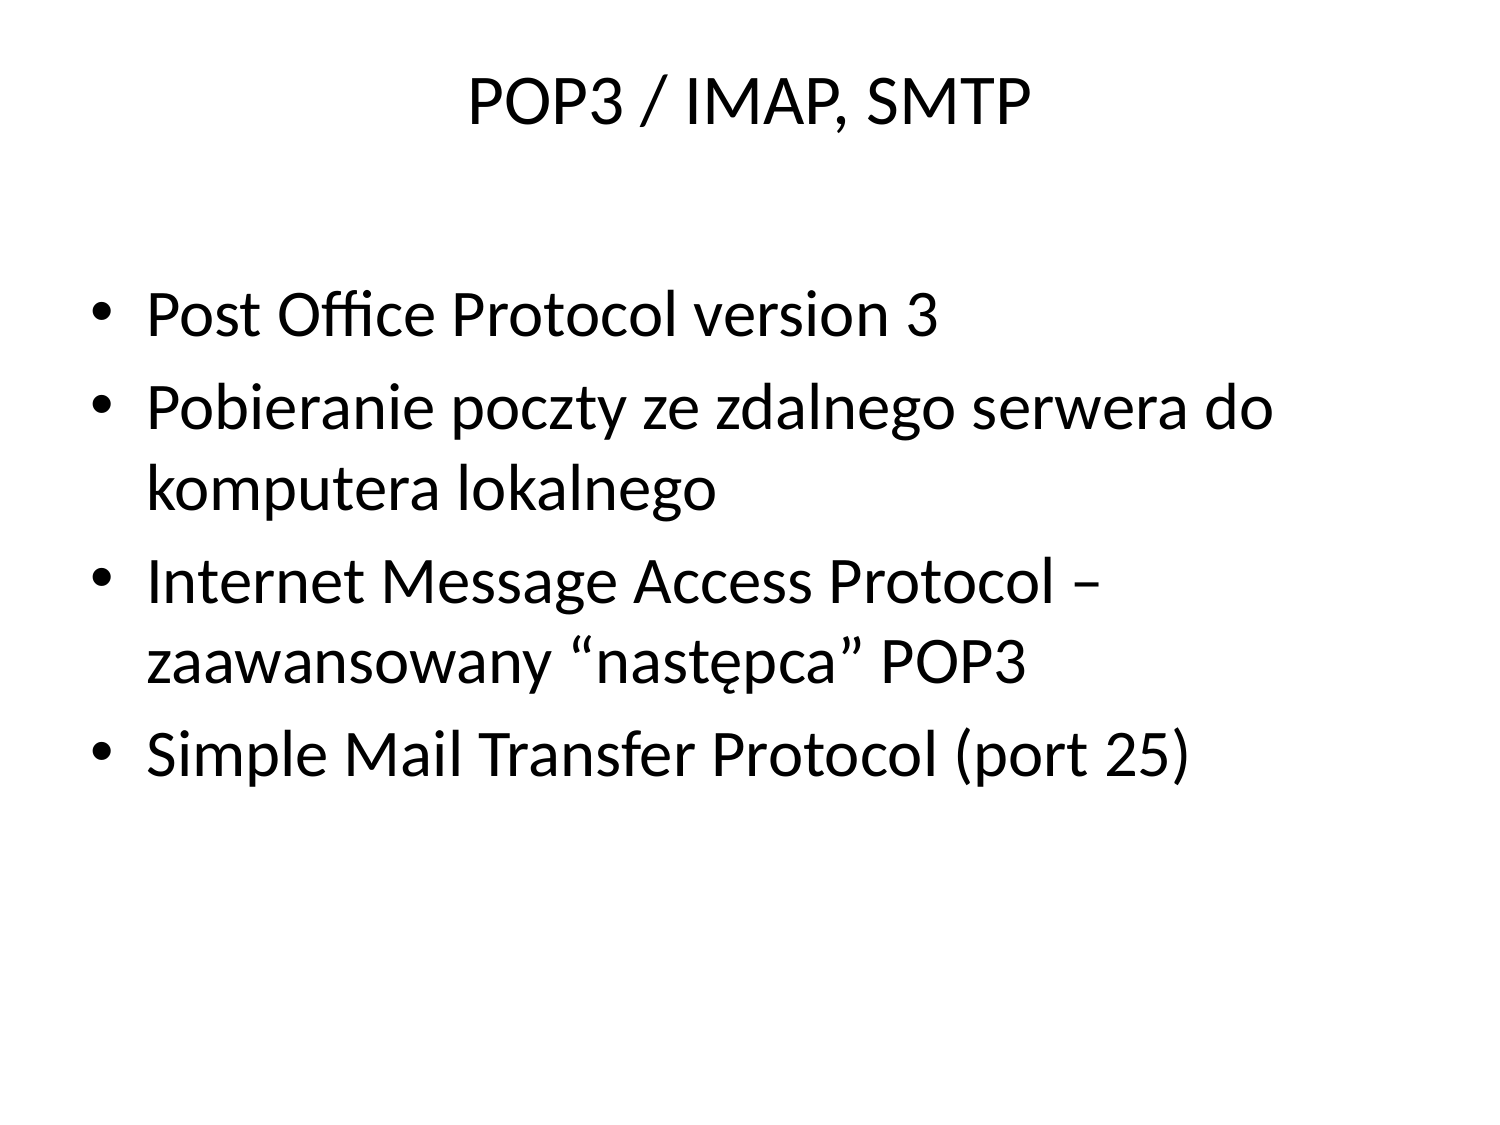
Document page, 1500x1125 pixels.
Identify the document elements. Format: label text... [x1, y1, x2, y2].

title POP3 / IMAP, SMTP [75, 45, 1425, 233]
list Post Office Protocol version 3 Pobieranie poczty ze zdalnego serwera do komputera lokalnego Internet Message Access Protocol – zaawansowany “następca” POP3 Simple Mail Transfer Protocol (port 25) [75, 262, 1425, 1005]
